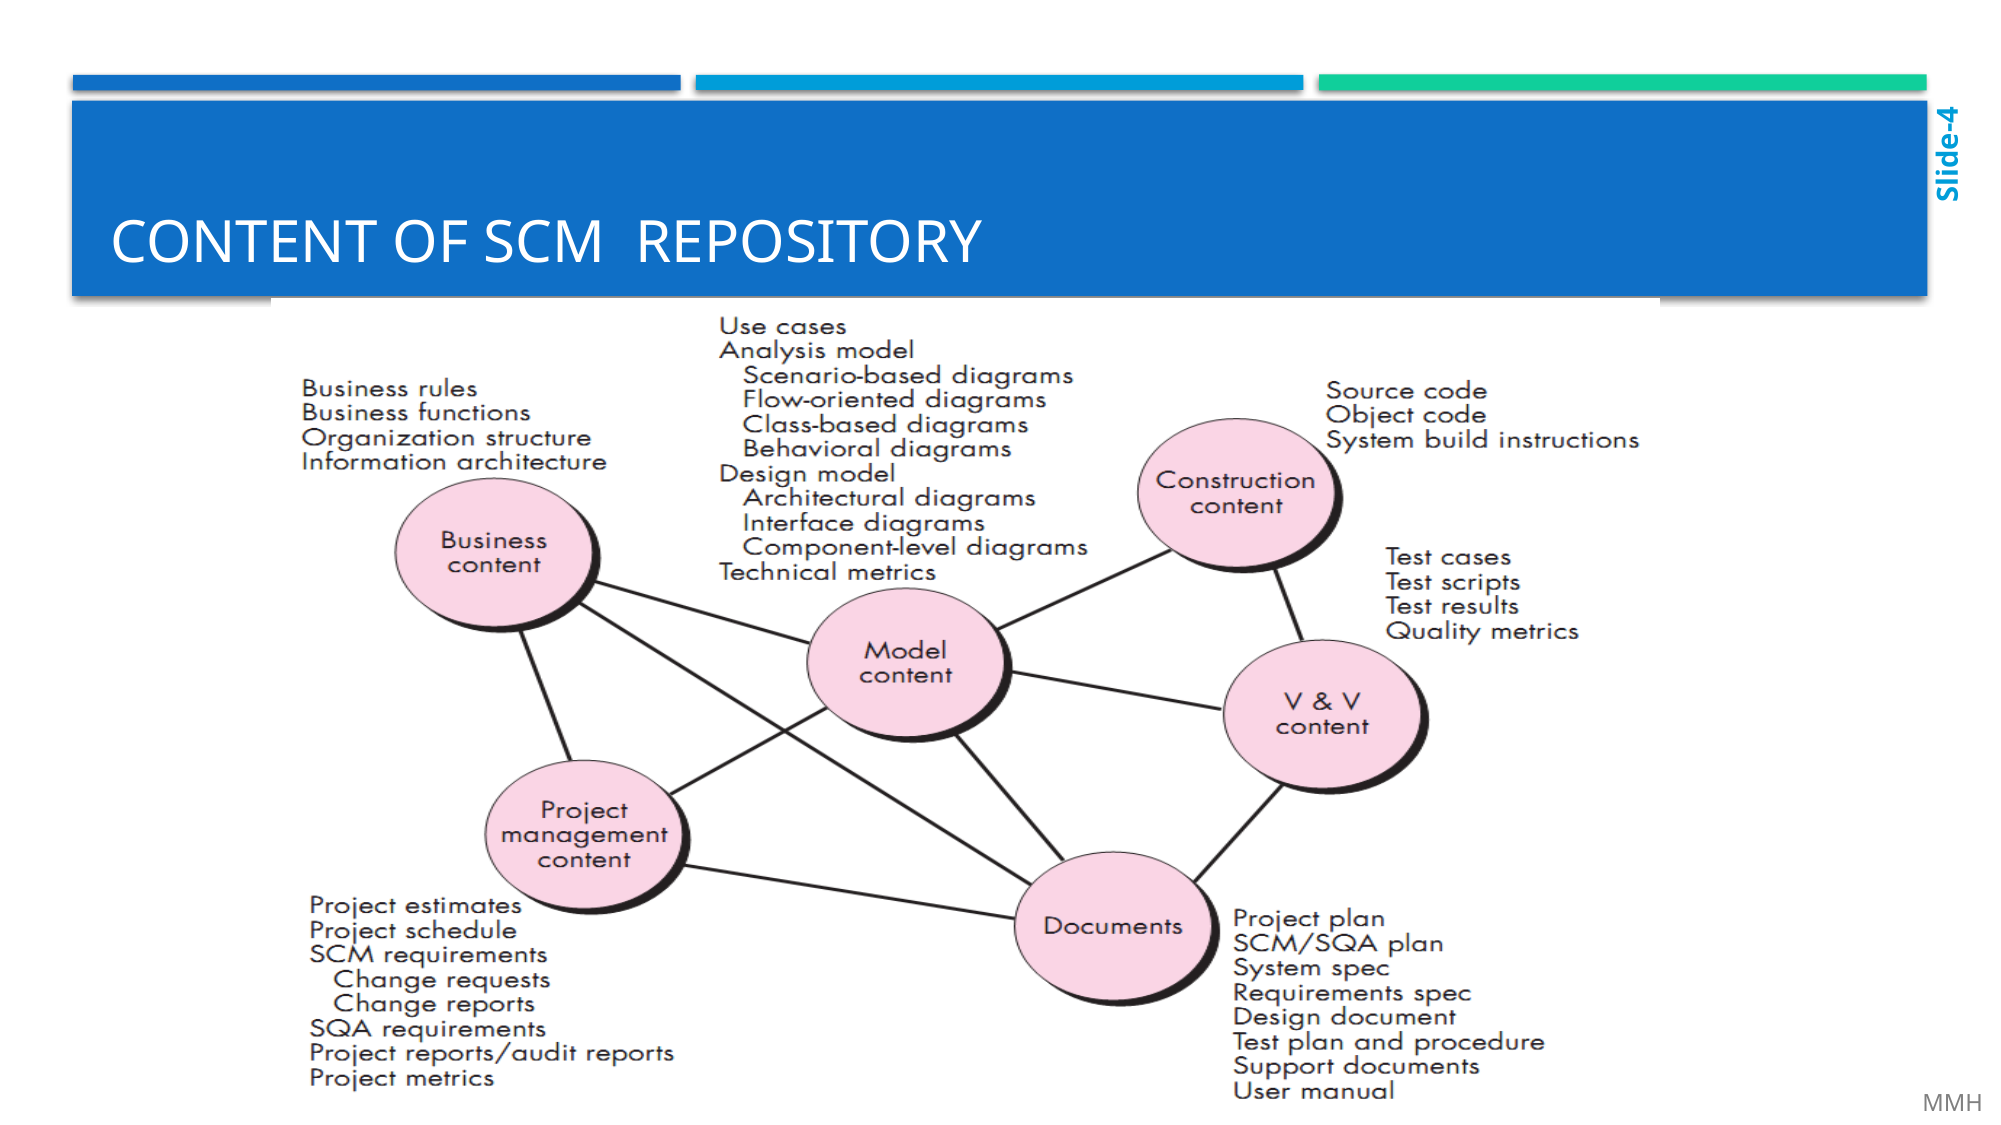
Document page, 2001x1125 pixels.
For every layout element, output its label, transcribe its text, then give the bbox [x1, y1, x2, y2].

picture [270, 297, 1660, 1114]
text_box Slide-4 [1930, 99, 1968, 236]
title Content of SCM repository [95, 115, 1905, 282]
text_box MMH [1894, 1079, 2000, 1125]
